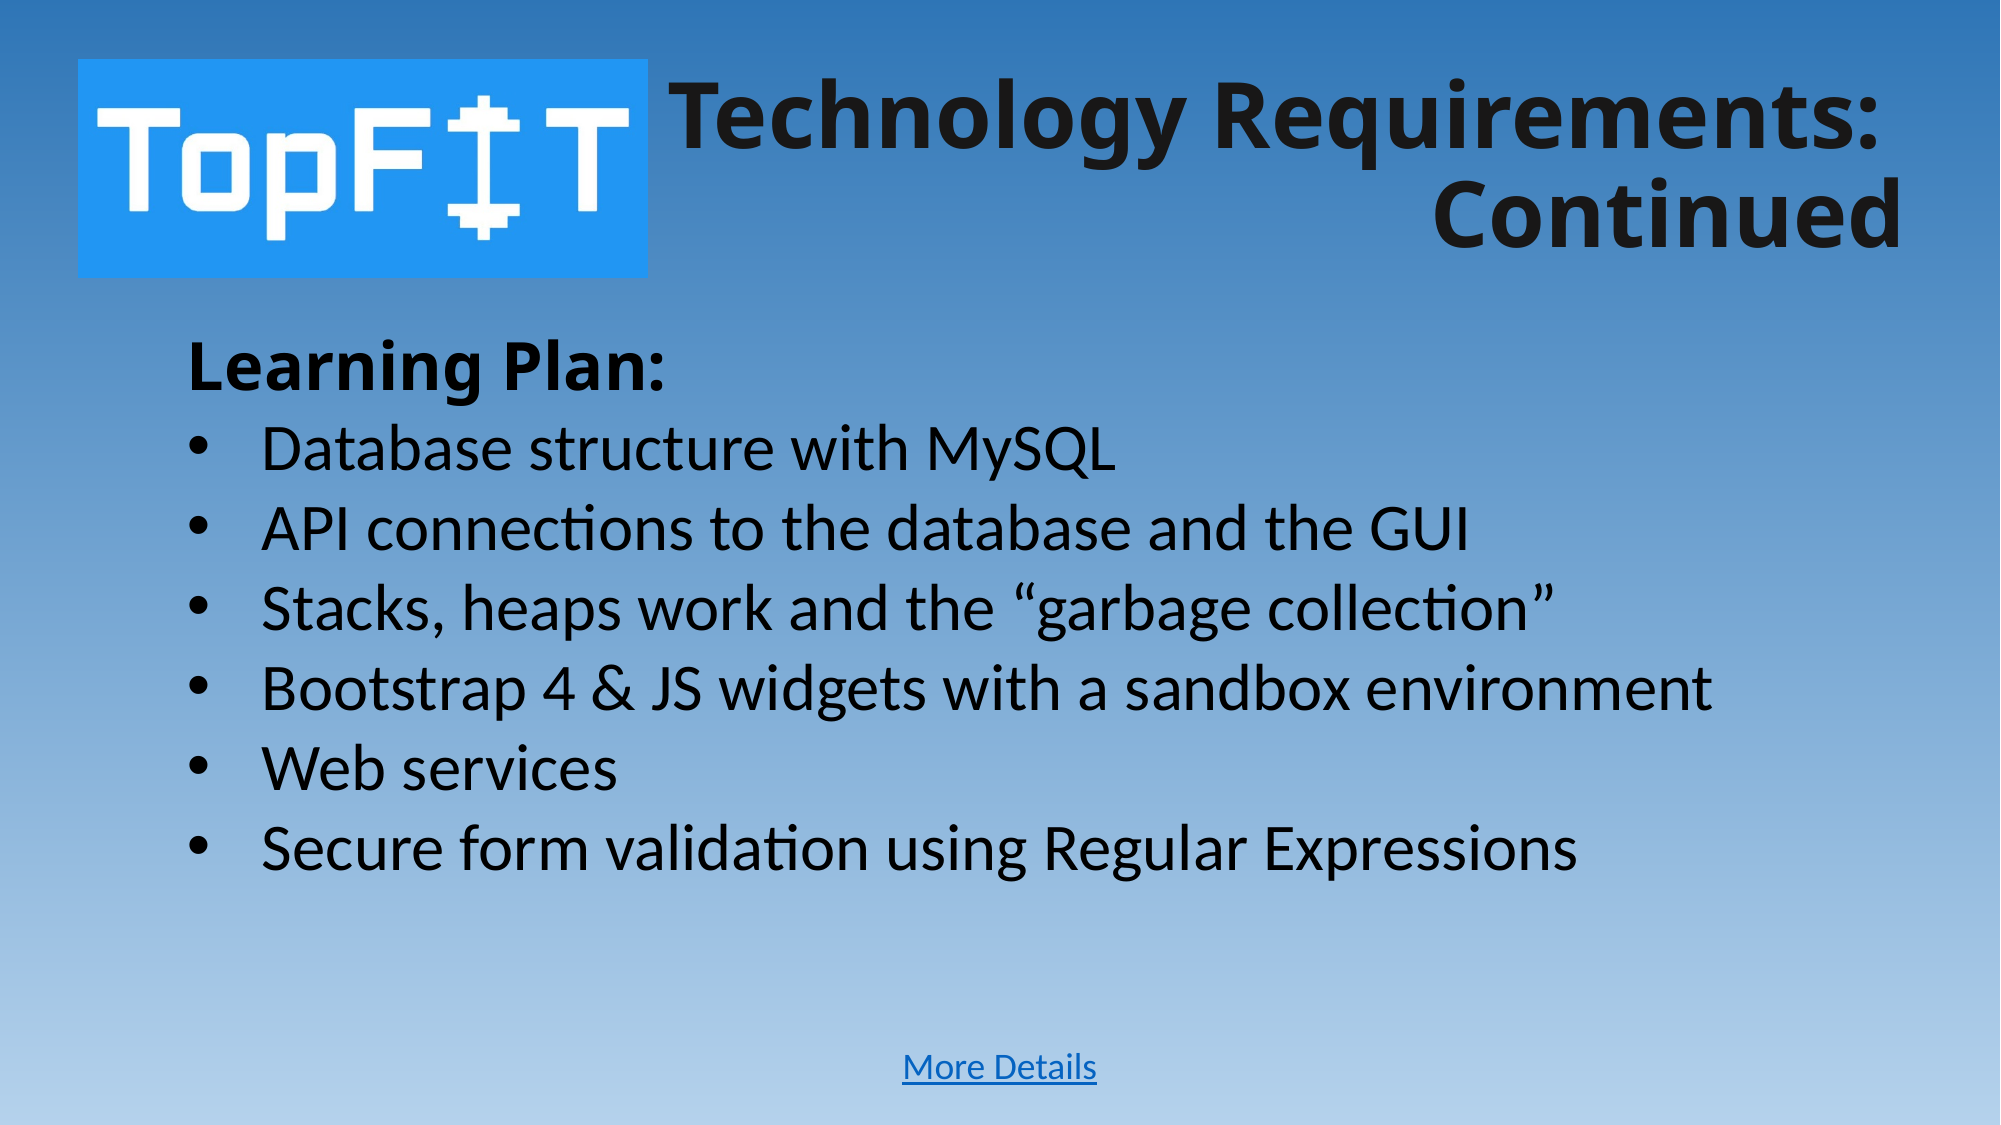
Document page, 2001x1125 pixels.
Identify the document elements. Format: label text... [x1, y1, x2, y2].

text_box Learning Plan: Database structure with MySQL API connections to the database and the GUI Stacks, heaps work and the “garbage collection” Bootstrap 4 & JS widgets with a sandbox environment Web services Secure form validation using Regular Expressions [172, 316, 1874, 972]
title Technology Requirements: Continued [648, 59, 1922, 278]
text_box More Details [887, 1034, 1113, 1095]
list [78, 59, 648, 278]
